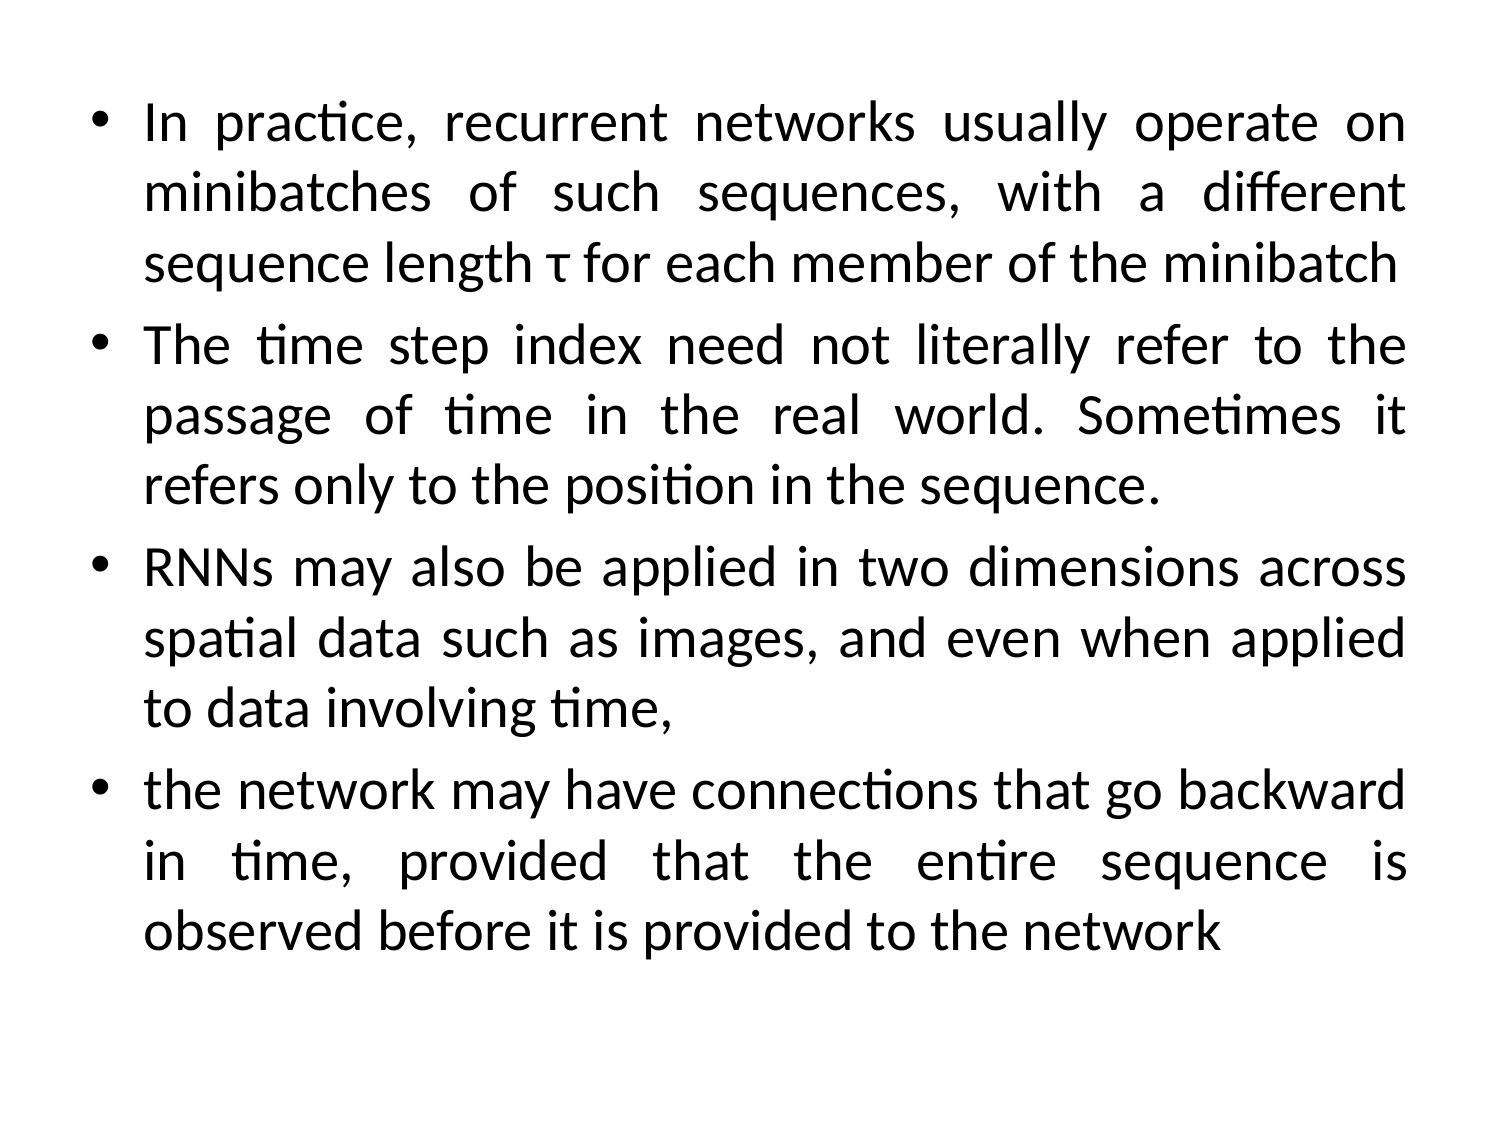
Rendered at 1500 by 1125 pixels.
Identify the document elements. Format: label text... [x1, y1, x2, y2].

list In practice, recurrent networks usually operate on minibatches of such sequences, with a different sequence length τ for each member of the minibatch The time step index need not literally refer to the passage of time in the real world. Sometimes it refers only to the position in the sequence. RNNs may also be applied in two dimensions across spatial data such as images, and even when applied to data involving time, the network may have connections that go backward in time, provided that the entire sequence is observed before it is provided to the network [75, 75, 1425, 1005]
